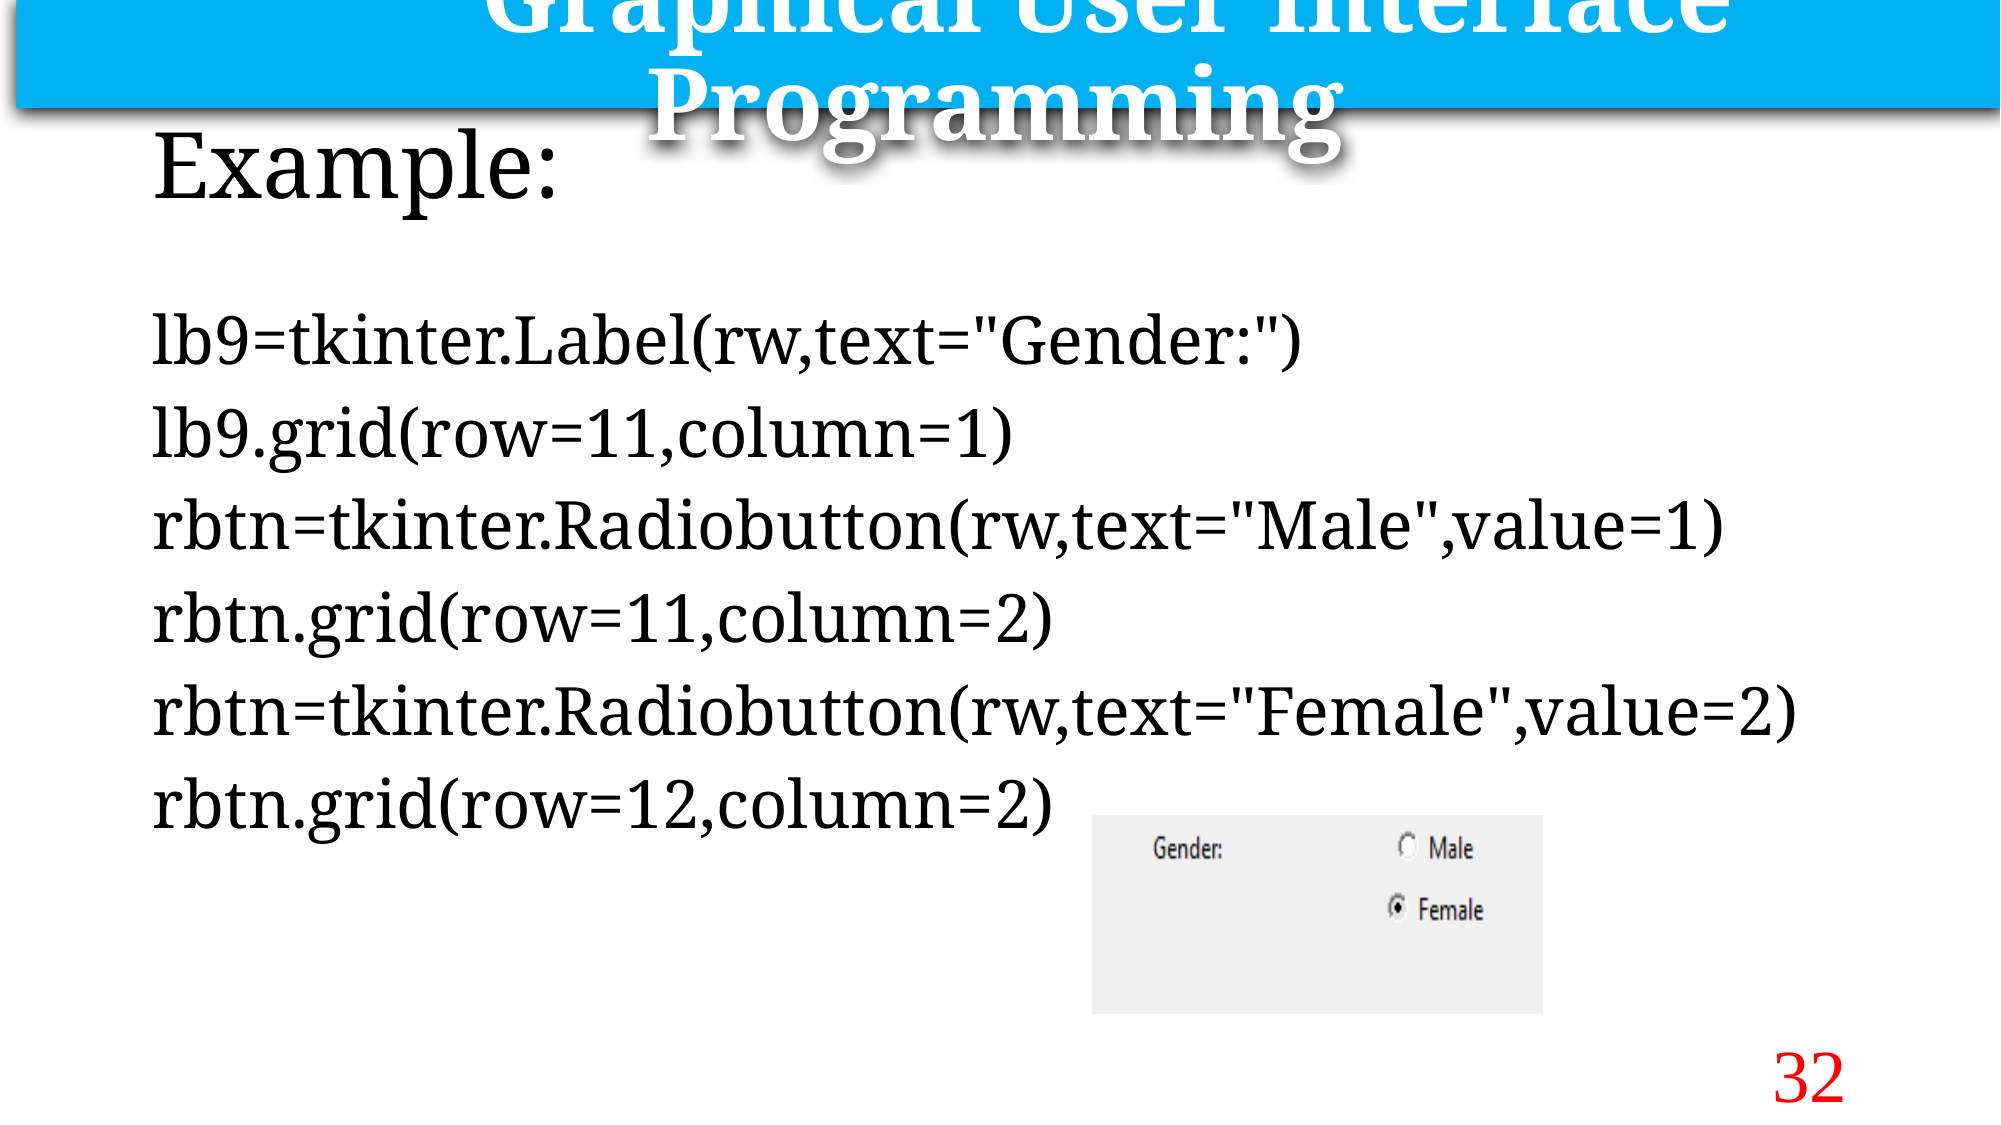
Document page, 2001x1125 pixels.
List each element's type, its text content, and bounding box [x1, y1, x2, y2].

list lb9=tkinter.Label(rw,text="Gender:") lb9.grid(row=11,column=1) rbtn=tkinter.Radiobutton(rw,text="Male",value=1) rbtn.grid(row=11,column=2) rbtn=tkinter.Radiobutton(rw,text="Female",value=2) rbtn.grid(row=12,column=2) [137, 299, 1863, 1014]
text_box Graphical User Interface Programming [16, 0, 2000, 109]
picture [1092, 815, 1543, 1014]
title Example: [137, 130, 1863, 278]
slide_number 32 [1412, 1042, 1863, 1103]
